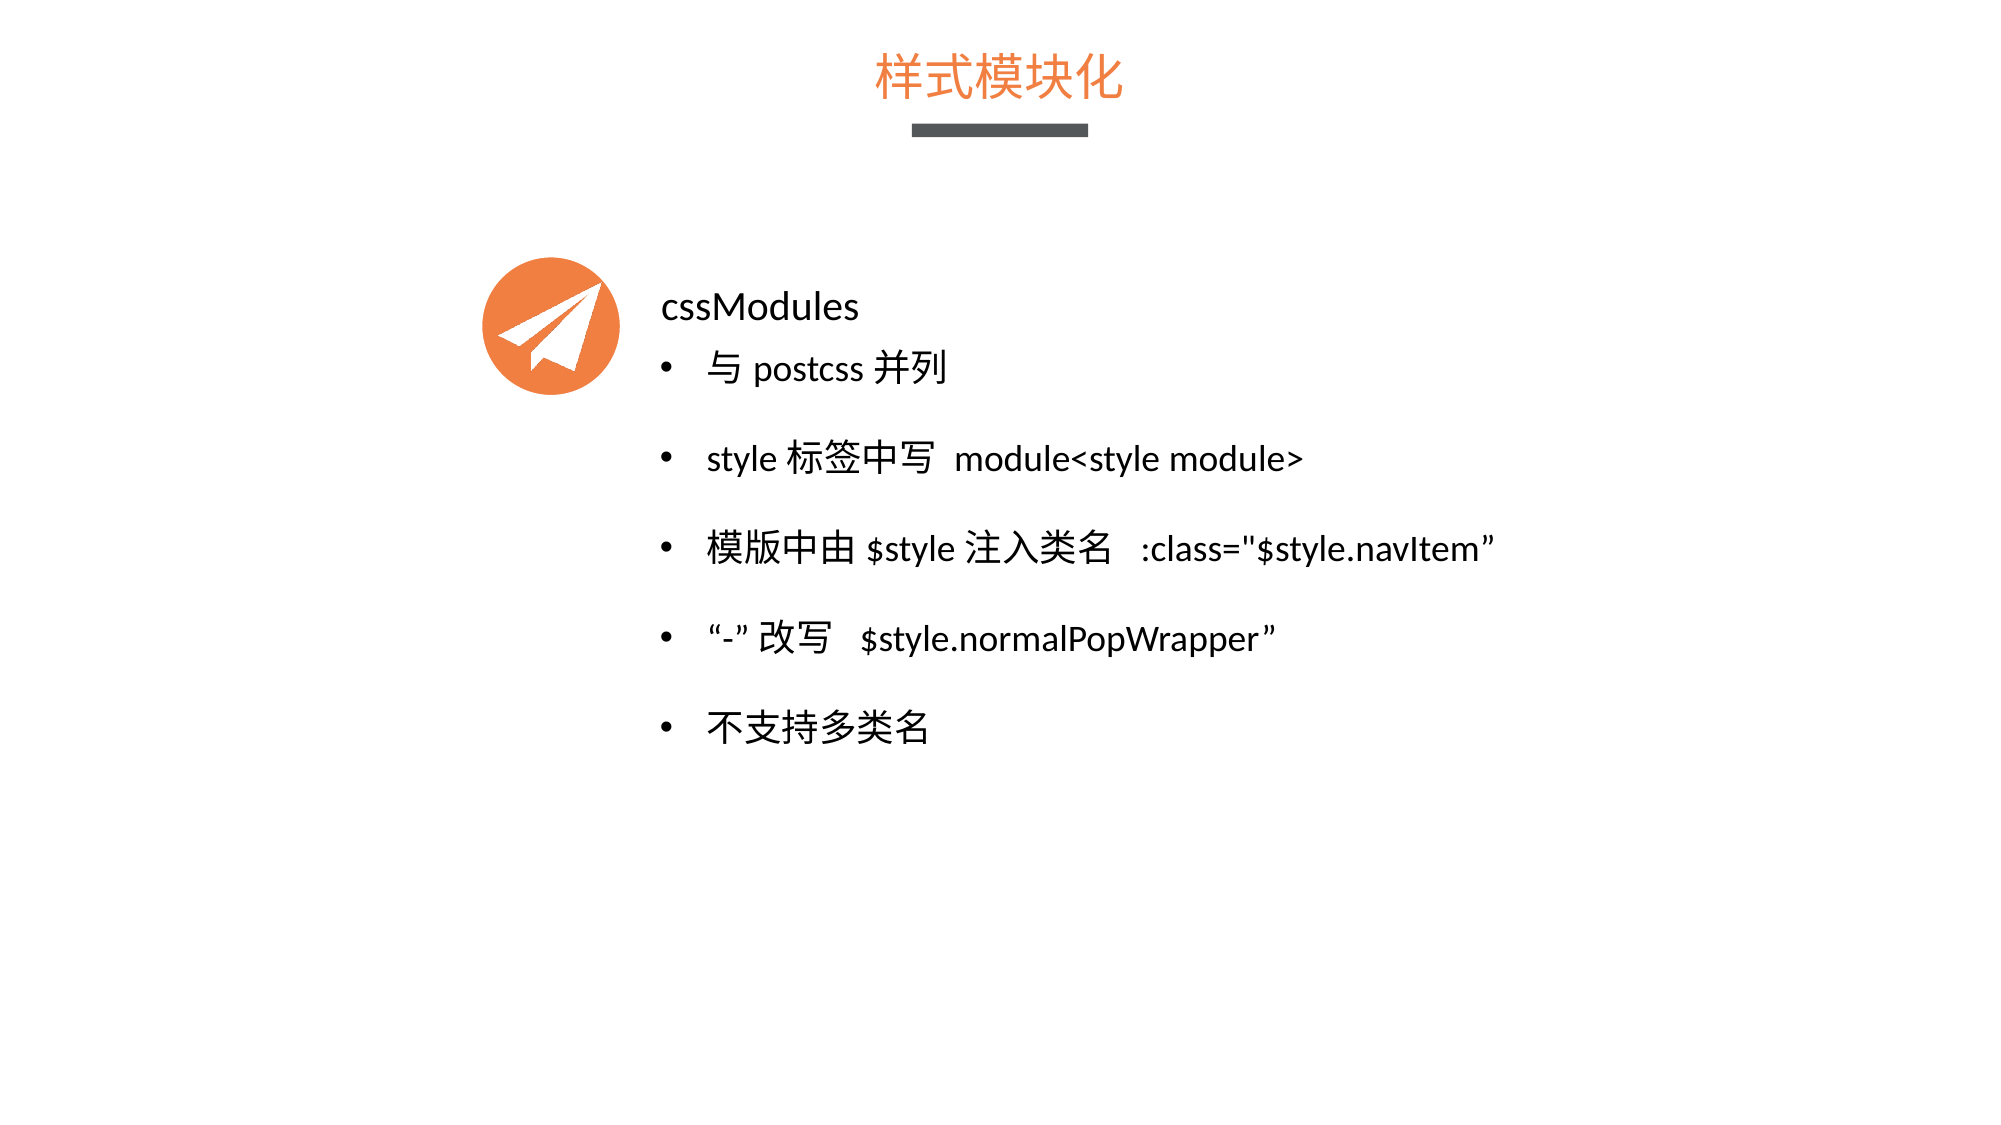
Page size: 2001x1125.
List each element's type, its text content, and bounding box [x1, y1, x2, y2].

text_box 样式模块化 [859, 37, 1140, 113]
text_box cssModules [646, 270, 875, 336]
text_box 与postcss并列 style标签中写 module<style module> 模版中由$style注入类名 :class="$style.navItem” “-”改写 $style.normalPopWrapper” 不支持多类名 [645, 336, 1626, 892]
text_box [479, 255, 623, 398]
text_box [910, 121, 1090, 139]
